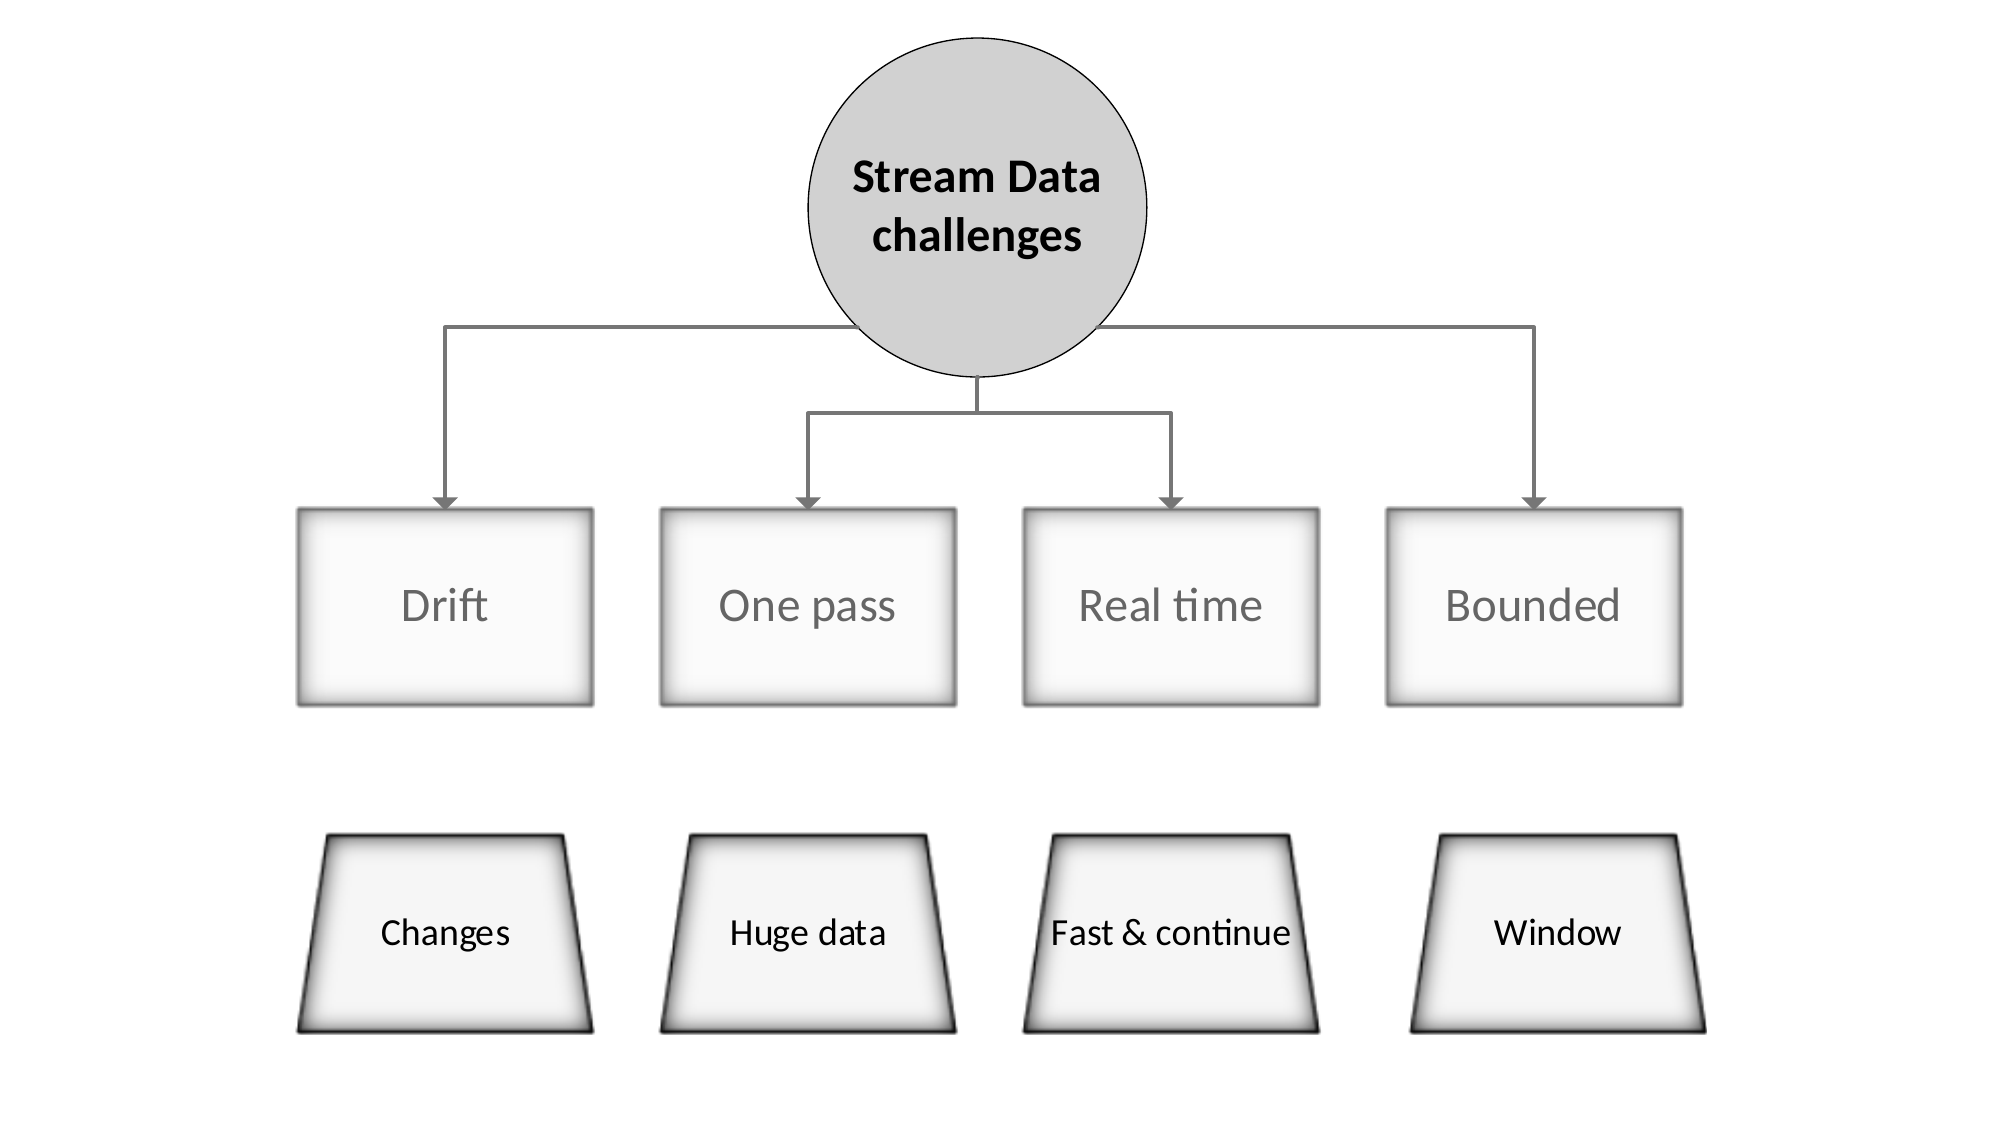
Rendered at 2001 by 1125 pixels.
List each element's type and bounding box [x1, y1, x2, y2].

picture [293, 33, 1707, 1035]
